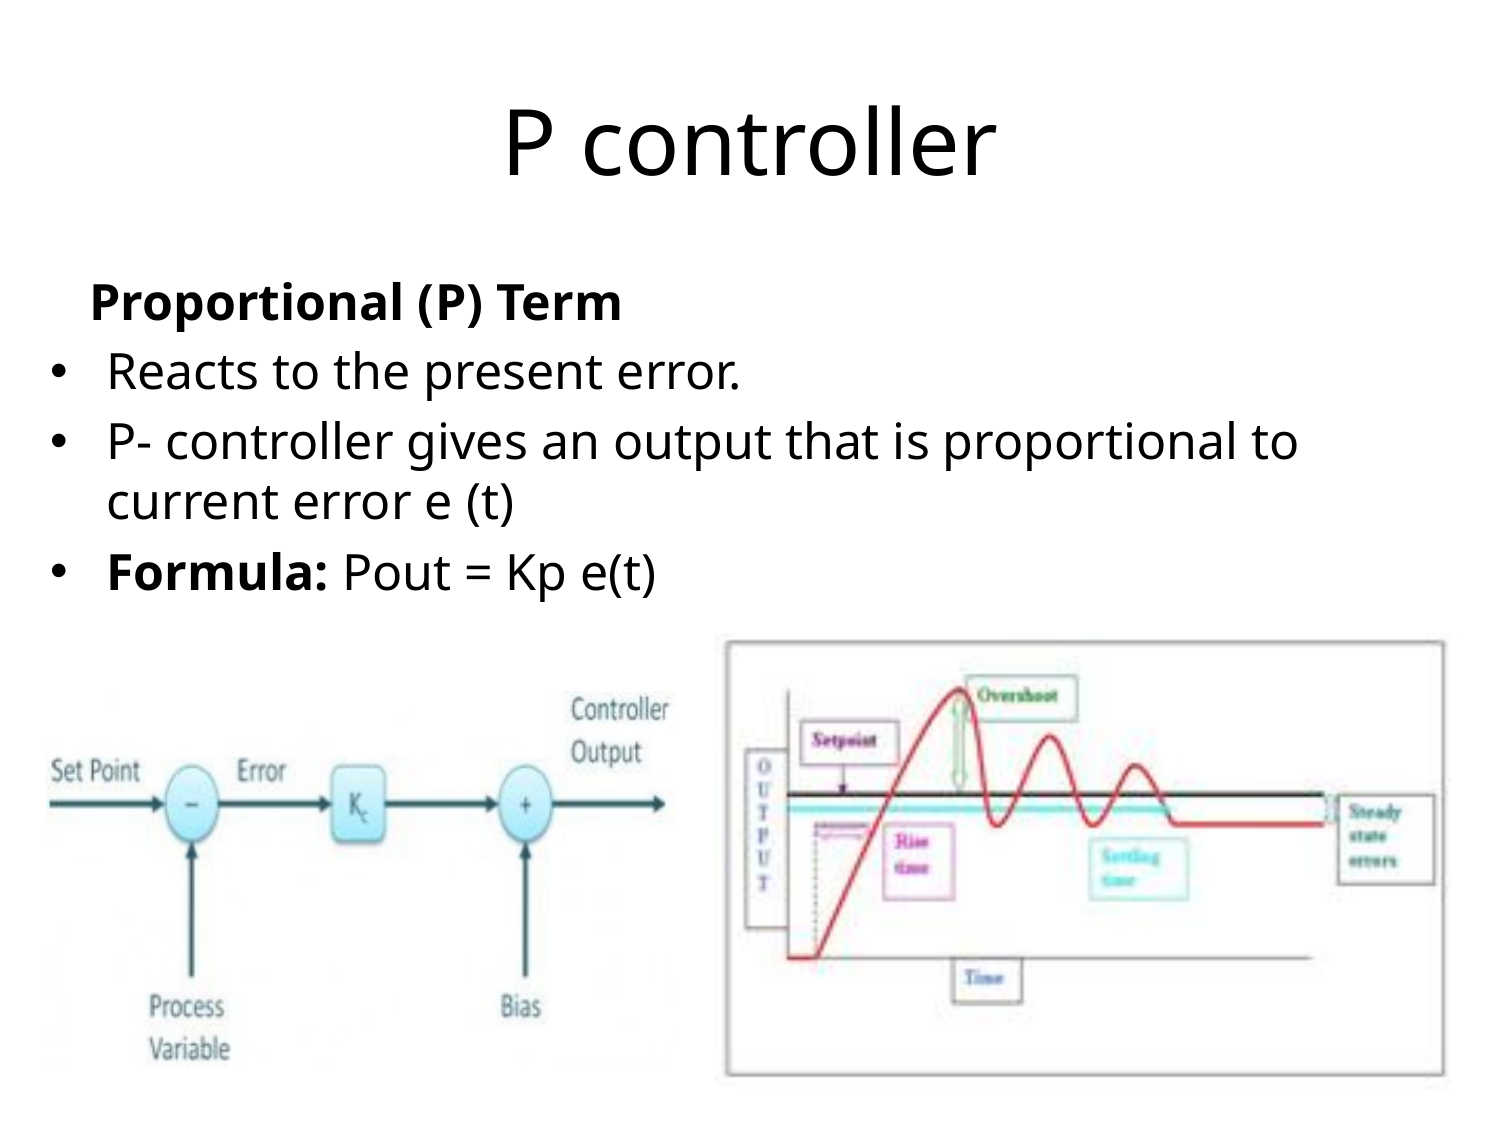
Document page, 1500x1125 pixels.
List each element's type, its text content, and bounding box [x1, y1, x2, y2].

picture [46, 691, 676, 1067]
title P controller [75, 45, 1425, 233]
list Proportional (P) Term Reacts to the present error. P- controller gives an output that is proportional to current error e (t) Formula: Pout = Kp e(t) [35, 262, 1465, 1079]
picture [714, 632, 1458, 1091]
